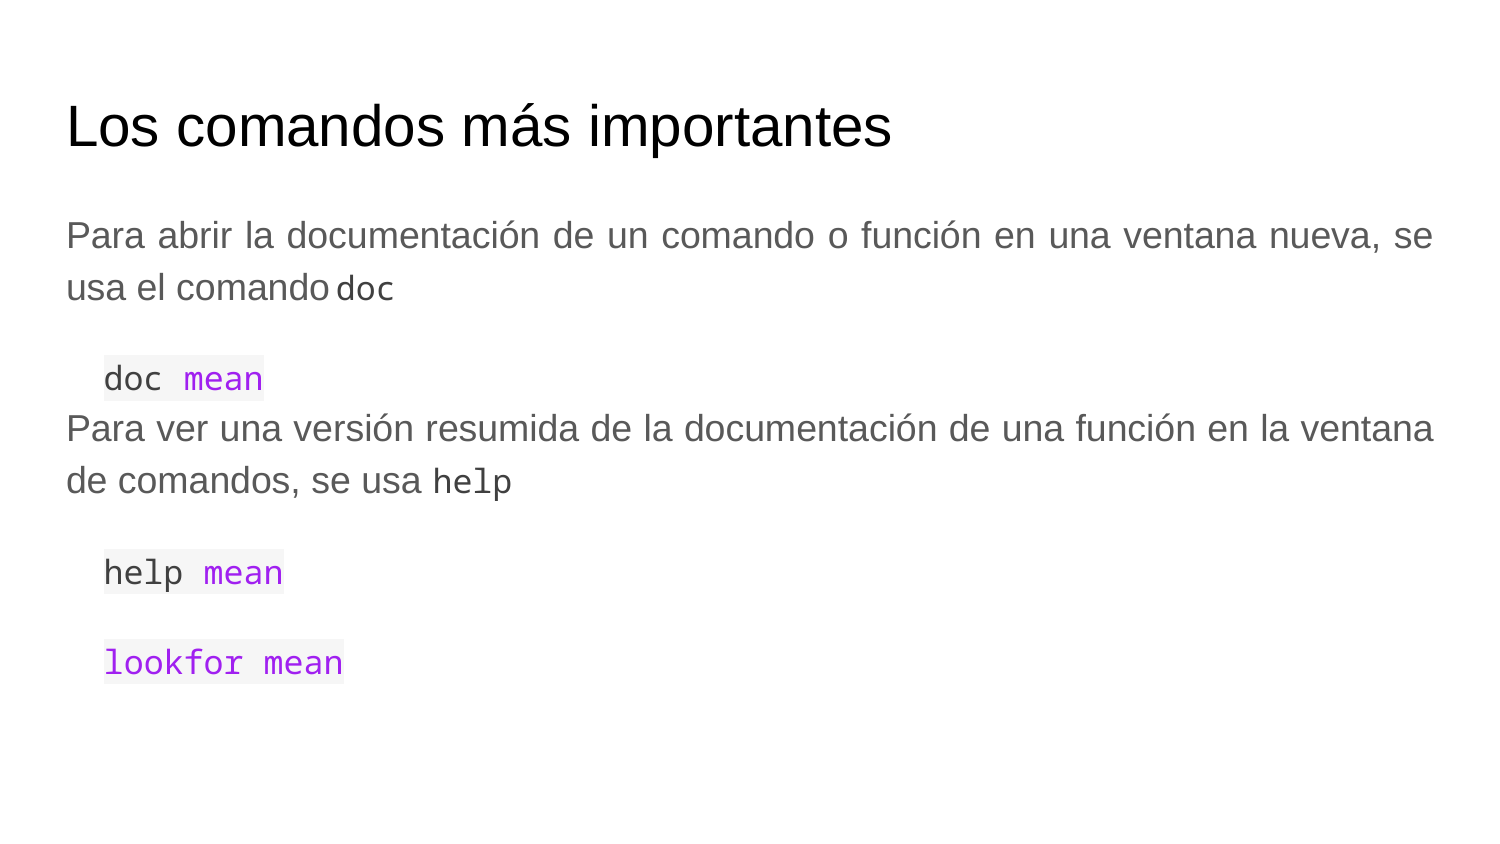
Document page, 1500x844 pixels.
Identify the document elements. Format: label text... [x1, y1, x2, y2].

title Los comandos más importantes [51, 72, 1449, 167]
list Para abrir la documentación de un comando o función en una ventana nueva, se usa el comando doc doc mean Para ver una versión resumida de la documentación de una función en la ventana de comandos, se usa help help mean lookfor mean [51, 189, 1449, 750]
